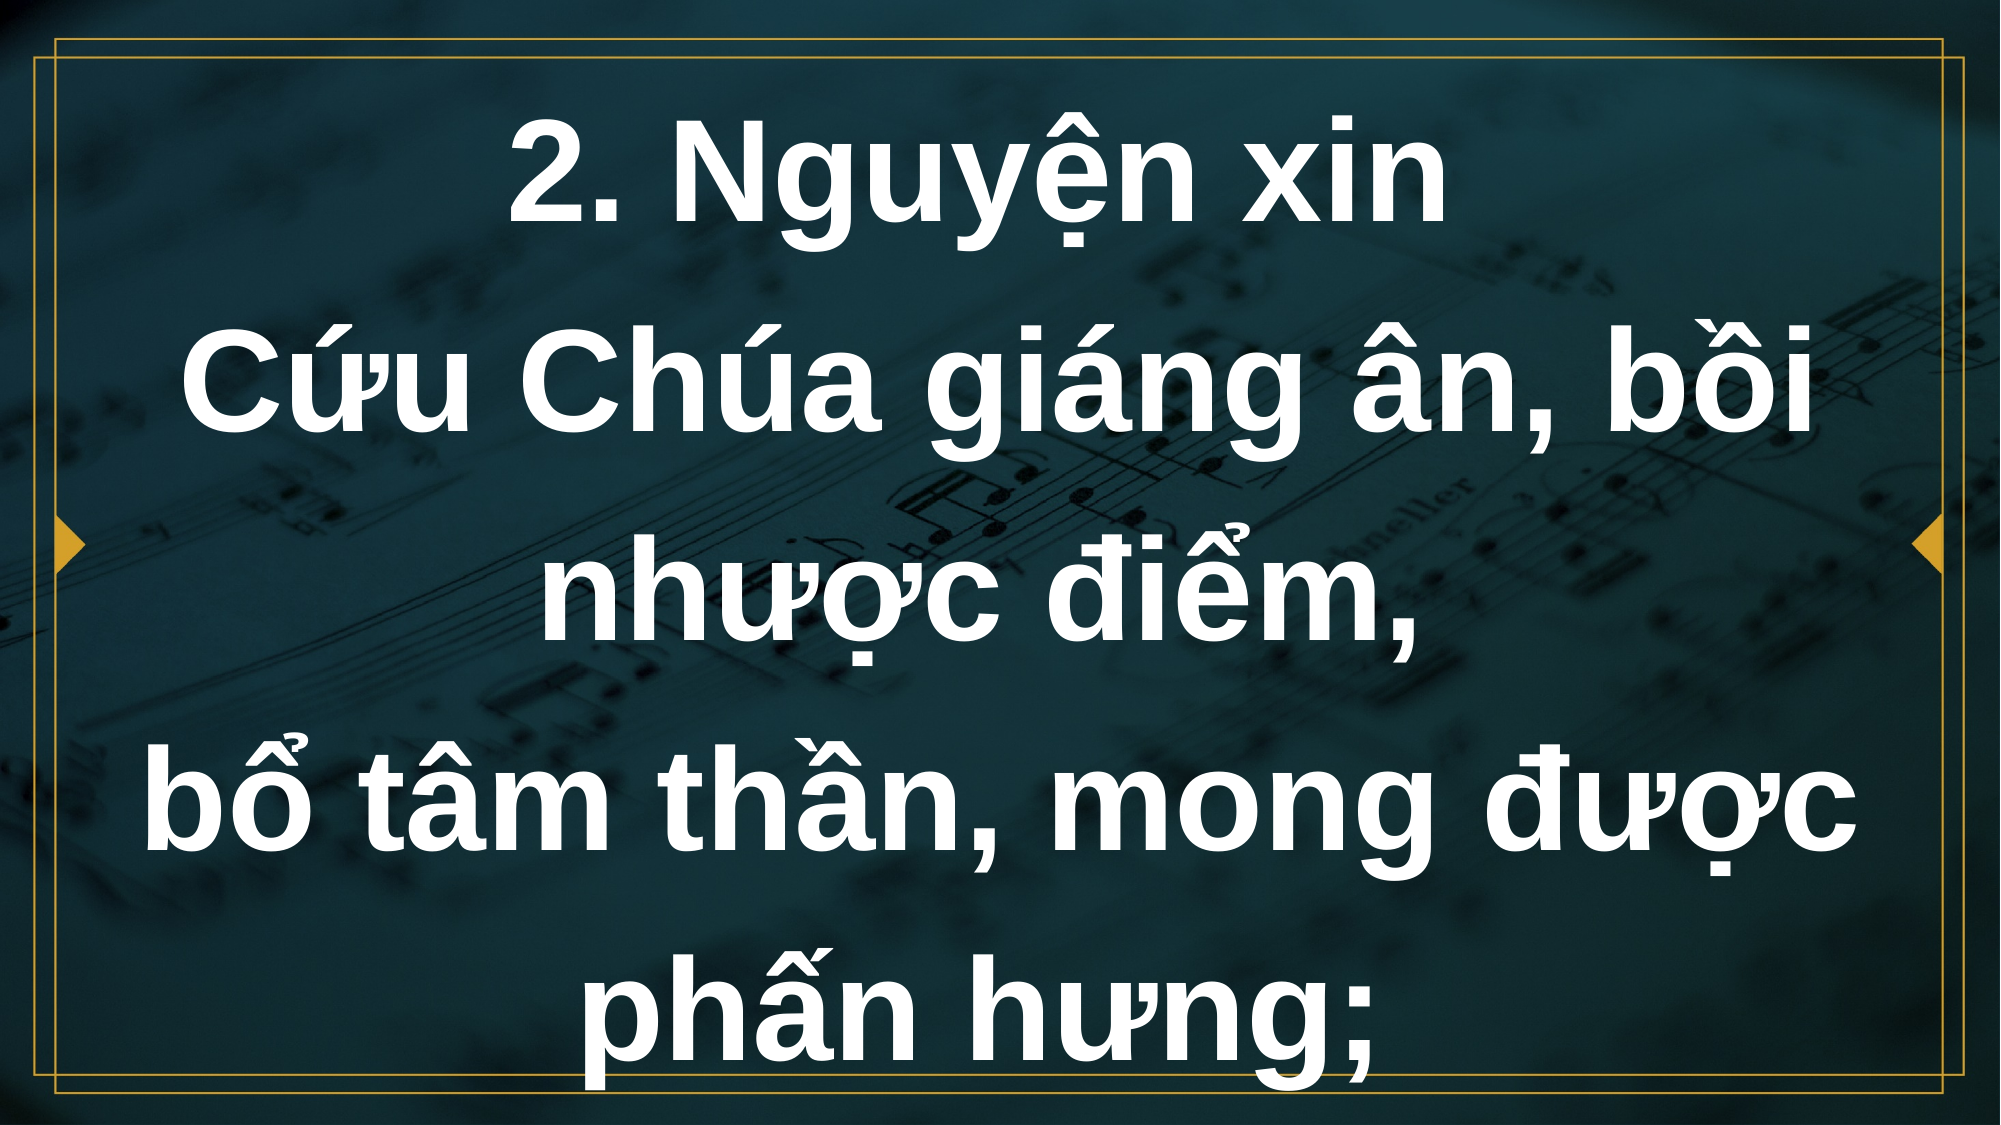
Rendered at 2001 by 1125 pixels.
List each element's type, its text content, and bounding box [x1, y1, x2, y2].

title 2. Nguyện xin Cứu Chúa giáng ân, bồi nhược điểm, bổ tâm thần, mong được phấn hưng; [55, 53, 1945, 1077]
picture [0, 0, 2000, 1125]
